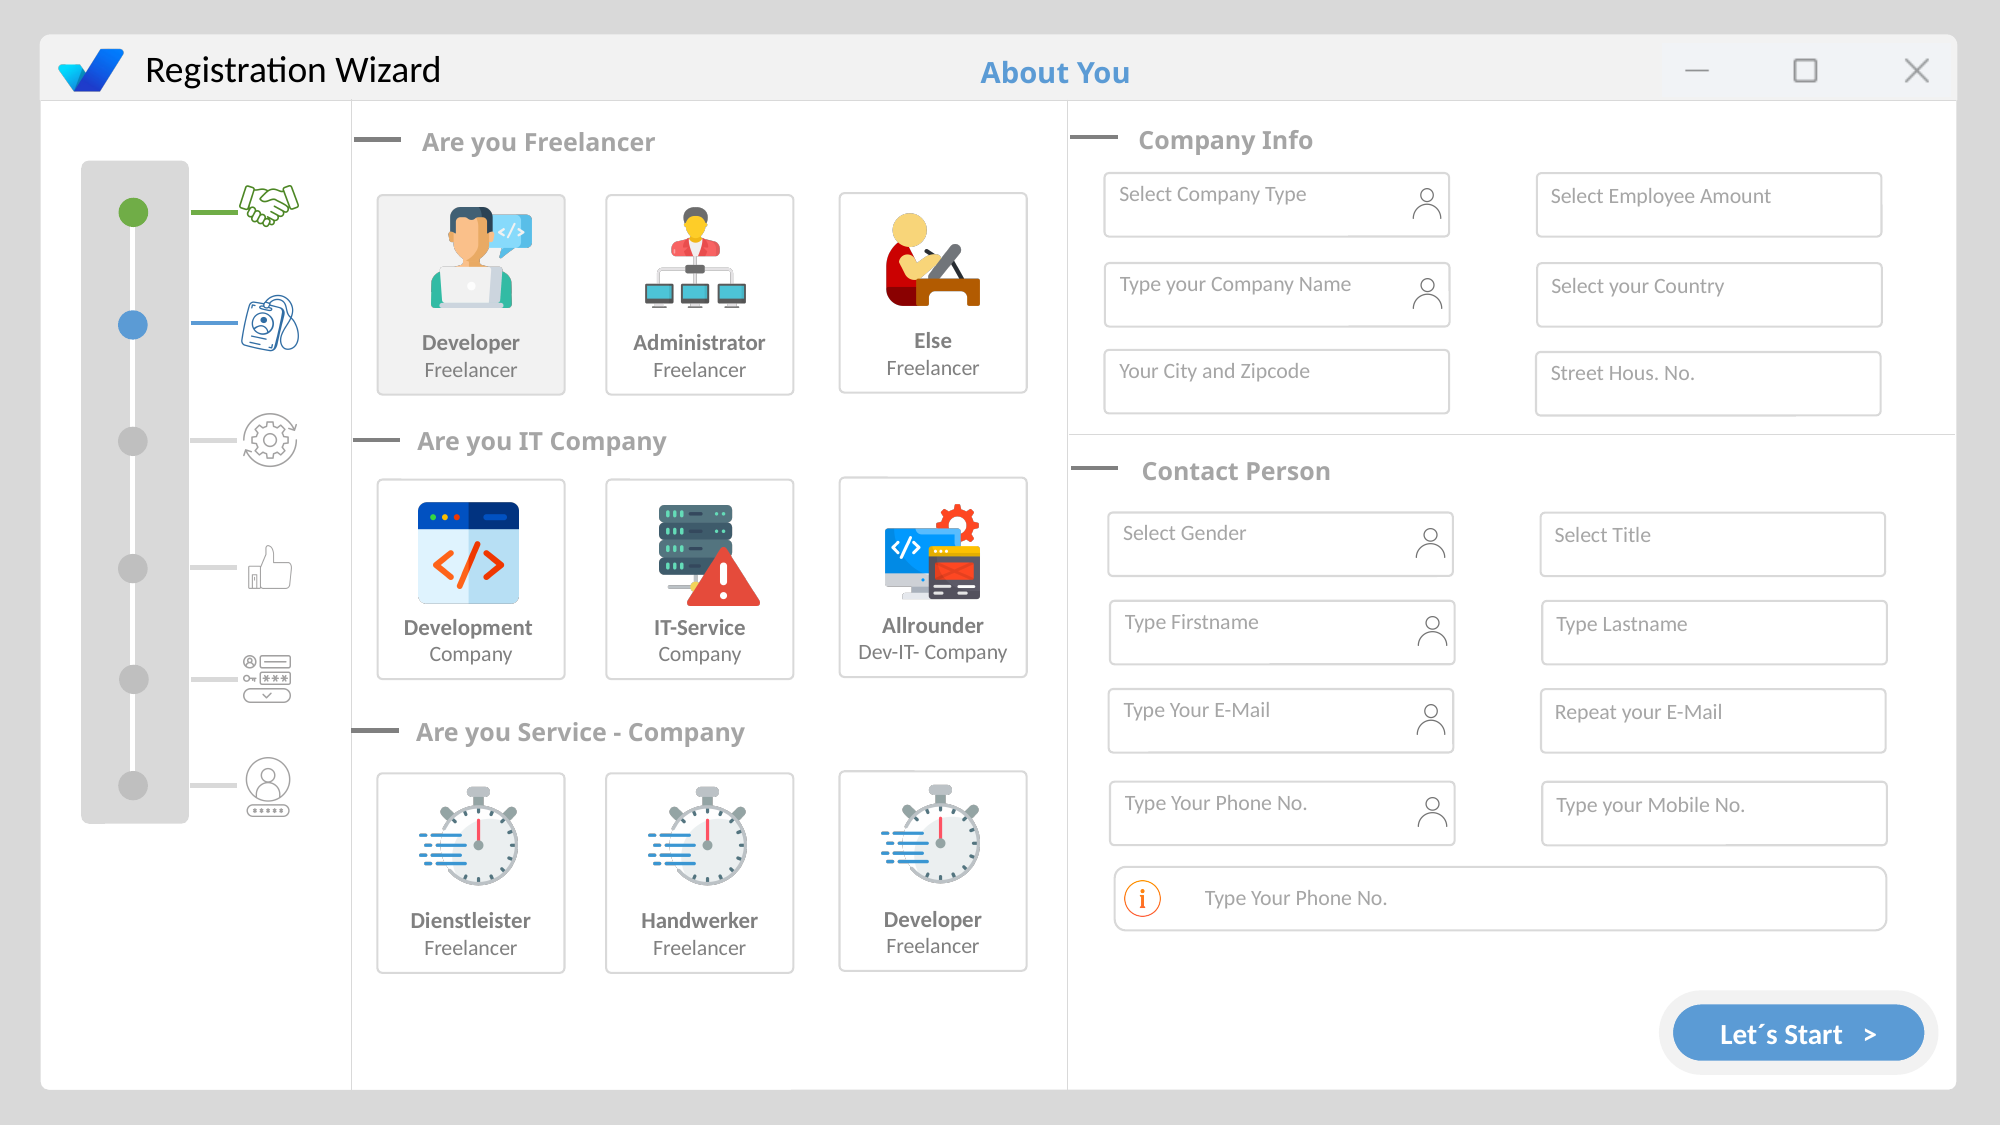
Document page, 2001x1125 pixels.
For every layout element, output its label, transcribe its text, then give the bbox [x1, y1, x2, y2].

text_box [38, 101, 1959, 1092]
text_box [1535, 172, 1883, 238]
picture [240, 293, 300, 353]
text_box Developer Freelancer [377, 320, 565, 389]
text_box [117, 426, 132, 456]
text_box Development Company [377, 604, 565, 674]
text_box Your City and Zipcode [1104, 349, 1356, 391]
text_box [1534, 350, 1882, 417]
text_box [133, 553, 148, 584]
text_box Contact Person [1126, 447, 1407, 493]
picture [431, 207, 532, 308]
text_box [838, 770, 1028, 972]
text_box [138, 33, 1959, 101]
text_box Registration Wizard [138, 38, 565, 98]
text_box [117, 554, 132, 584]
text_box [119, 664, 132, 694]
picture [239, 176, 299, 236]
text_box Are you IT Company [402, 418, 845, 463]
text_box Dienstleister Freelancer [377, 898, 565, 968]
text_box Administrator Freelancer [606, 320, 794, 389]
picture [240, 537, 300, 597]
picture [1412, 188, 1442, 219]
text_box [1539, 511, 1887, 578]
picture [644, 207, 746, 308]
picture [881, 784, 980, 884]
text_box Type Firstname [1110, 599, 1403, 641]
text_box [1103, 261, 1451, 328]
picture [659, 505, 760, 606]
text_box Select Company Type [1104, 172, 1397, 214]
text_box [1113, 865, 1888, 932]
text_box [605, 194, 795, 396]
text_box [118, 197, 149, 228]
text_box [80, 159, 191, 825]
picture [1417, 797, 1448, 827]
text_box [133, 426, 148, 457]
text_box Select Employee Amount [1536, 174, 1829, 216]
text_box [133, 664, 149, 695]
text_box [1103, 171, 1451, 238]
text_box About You [965, 47, 1206, 97]
text_box [1536, 262, 1883, 328]
picture [1412, 278, 1443, 309]
text_box Repeat your E-Mail [1540, 690, 1833, 732]
picture [39, 24, 138, 107]
picture [1417, 616, 1448, 646]
text_box Type Your Phone No. [1189, 876, 1867, 918]
text_box [1541, 780, 1888, 847]
picture [1415, 528, 1446, 558]
picture [238, 757, 298, 817]
text_box [605, 478, 795, 681]
text_box Are you Service - Company [401, 708, 844, 754]
text_box [1103, 348, 1451, 415]
text_box [118, 770, 148, 801]
text_box [1108, 780, 1456, 847]
text_box Handwerker Freelancer [606, 898, 794, 968]
text_box [376, 478, 566, 681]
picture [882, 501, 983, 602]
text_box [1539, 688, 1887, 754]
picture [243, 655, 291, 703]
text_box IT-Service Company [606, 604, 794, 674]
text_box [838, 192, 1028, 394]
text_box Select your Country [1536, 264, 1829, 306]
text_box Type Your Phone No. [1110, 780, 1403, 822]
text_box [376, 772, 566, 974]
picture [418, 502, 519, 604]
text_box Else Freelancer [839, 318, 1027, 387]
text_box [117, 310, 132, 340]
text_box Let´s Start > [1664, 995, 1934, 1070]
picture [1662, 43, 1951, 97]
text_box Company Info [1123, 116, 1404, 162]
text_box [1107, 687, 1455, 754]
text_box Type your Mobile No. [1541, 782, 1834, 824]
picture [240, 410, 300, 470]
text_box Street Hous. No. [1536, 351, 1788, 393]
picture [882, 209, 984, 310]
picture [1416, 704, 1446, 735]
text_box Type Your E-Mail [1108, 688, 1401, 730]
text_box Type your Company Name [1104, 262, 1398, 304]
text_box [838, 476, 1028, 679]
text_box Developer Freelancer [839, 896, 1027, 966]
text_box [1108, 599, 1456, 666]
text_box [1541, 599, 1888, 666]
text_box Allrounder Dev-IT- Company [839, 602, 1027, 672]
text_box Type Lastname [1541, 602, 1834, 643]
text_box Select Title [1539, 513, 1833, 555]
text_box [605, 772, 795, 974]
text_box [1107, 511, 1454, 578]
picture [419, 786, 518, 886]
picture [647, 786, 747, 886]
text_box Are you Freelancer [407, 119, 688, 164]
text_box [376, 194, 566, 396]
picture [1124, 880, 1161, 917]
text_box [133, 310, 148, 340]
text_box Select Gender [1108, 511, 1401, 553]
